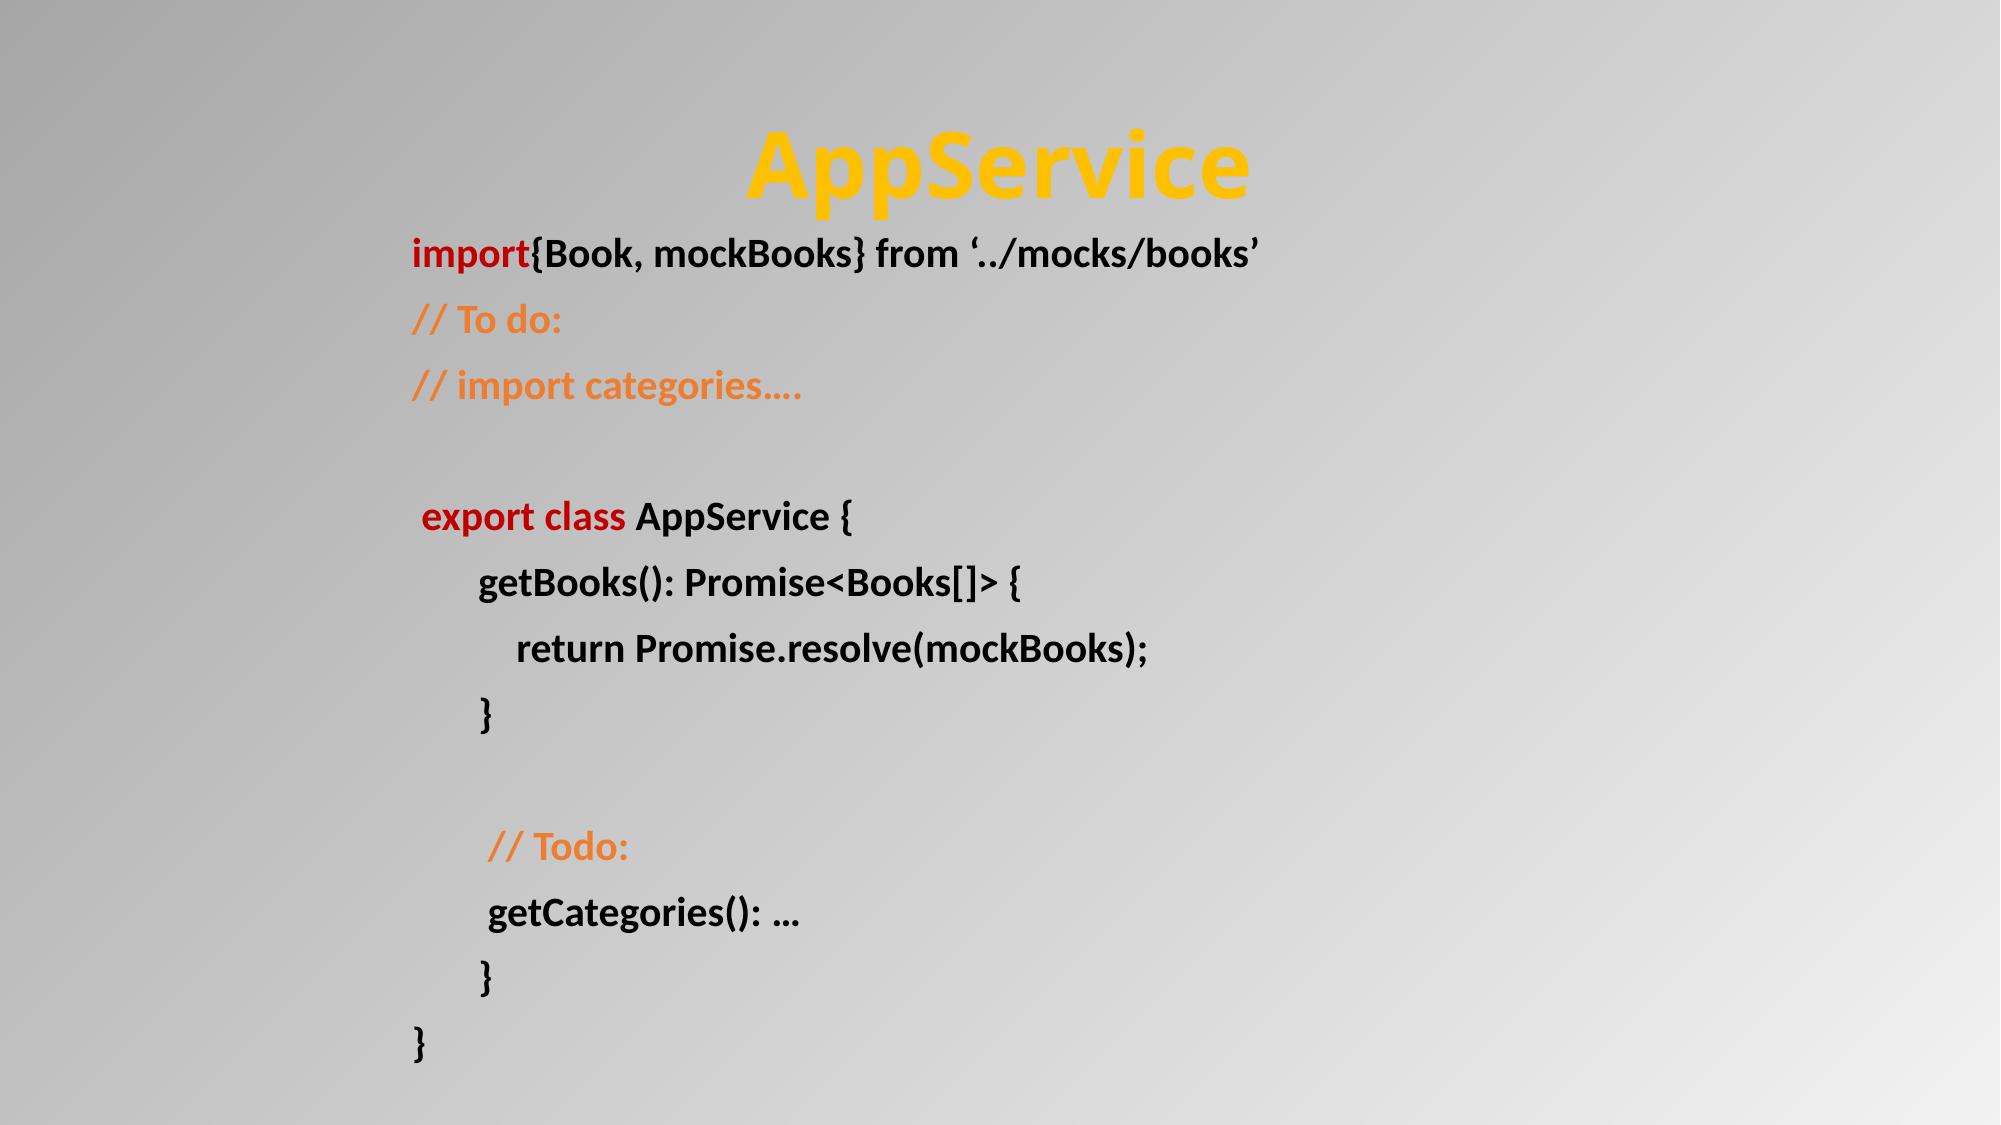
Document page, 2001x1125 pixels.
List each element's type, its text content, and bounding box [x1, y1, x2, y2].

title AppService [137, 59, 1863, 278]
list import{Book, mockBooks} from ‘../mocks/books’ // To do: // import categories…. export class AppService { getBooks(): Promise<Books[]> { return Promise.resolve(mockBooks); } // Todo: getCategories(): … } } [396, 224, 1863, 1125]
